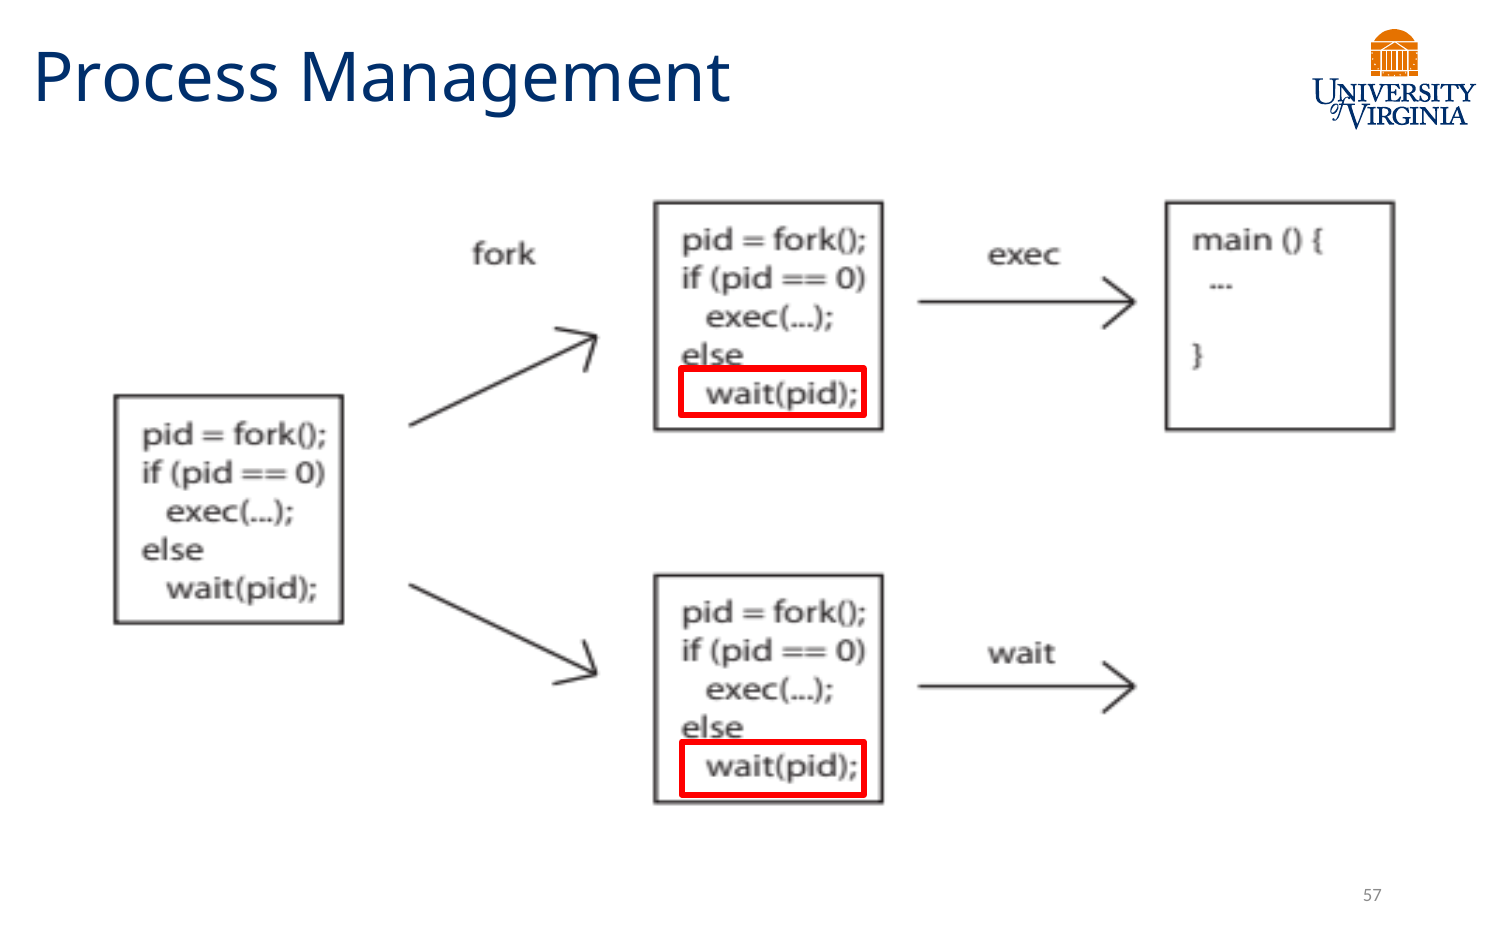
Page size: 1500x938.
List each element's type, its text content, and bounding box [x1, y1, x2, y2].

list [17, 157, 1483, 845]
title Process Management [17, 14, 1297, 145]
slide_number 57 [1059, 868, 1397, 919]
